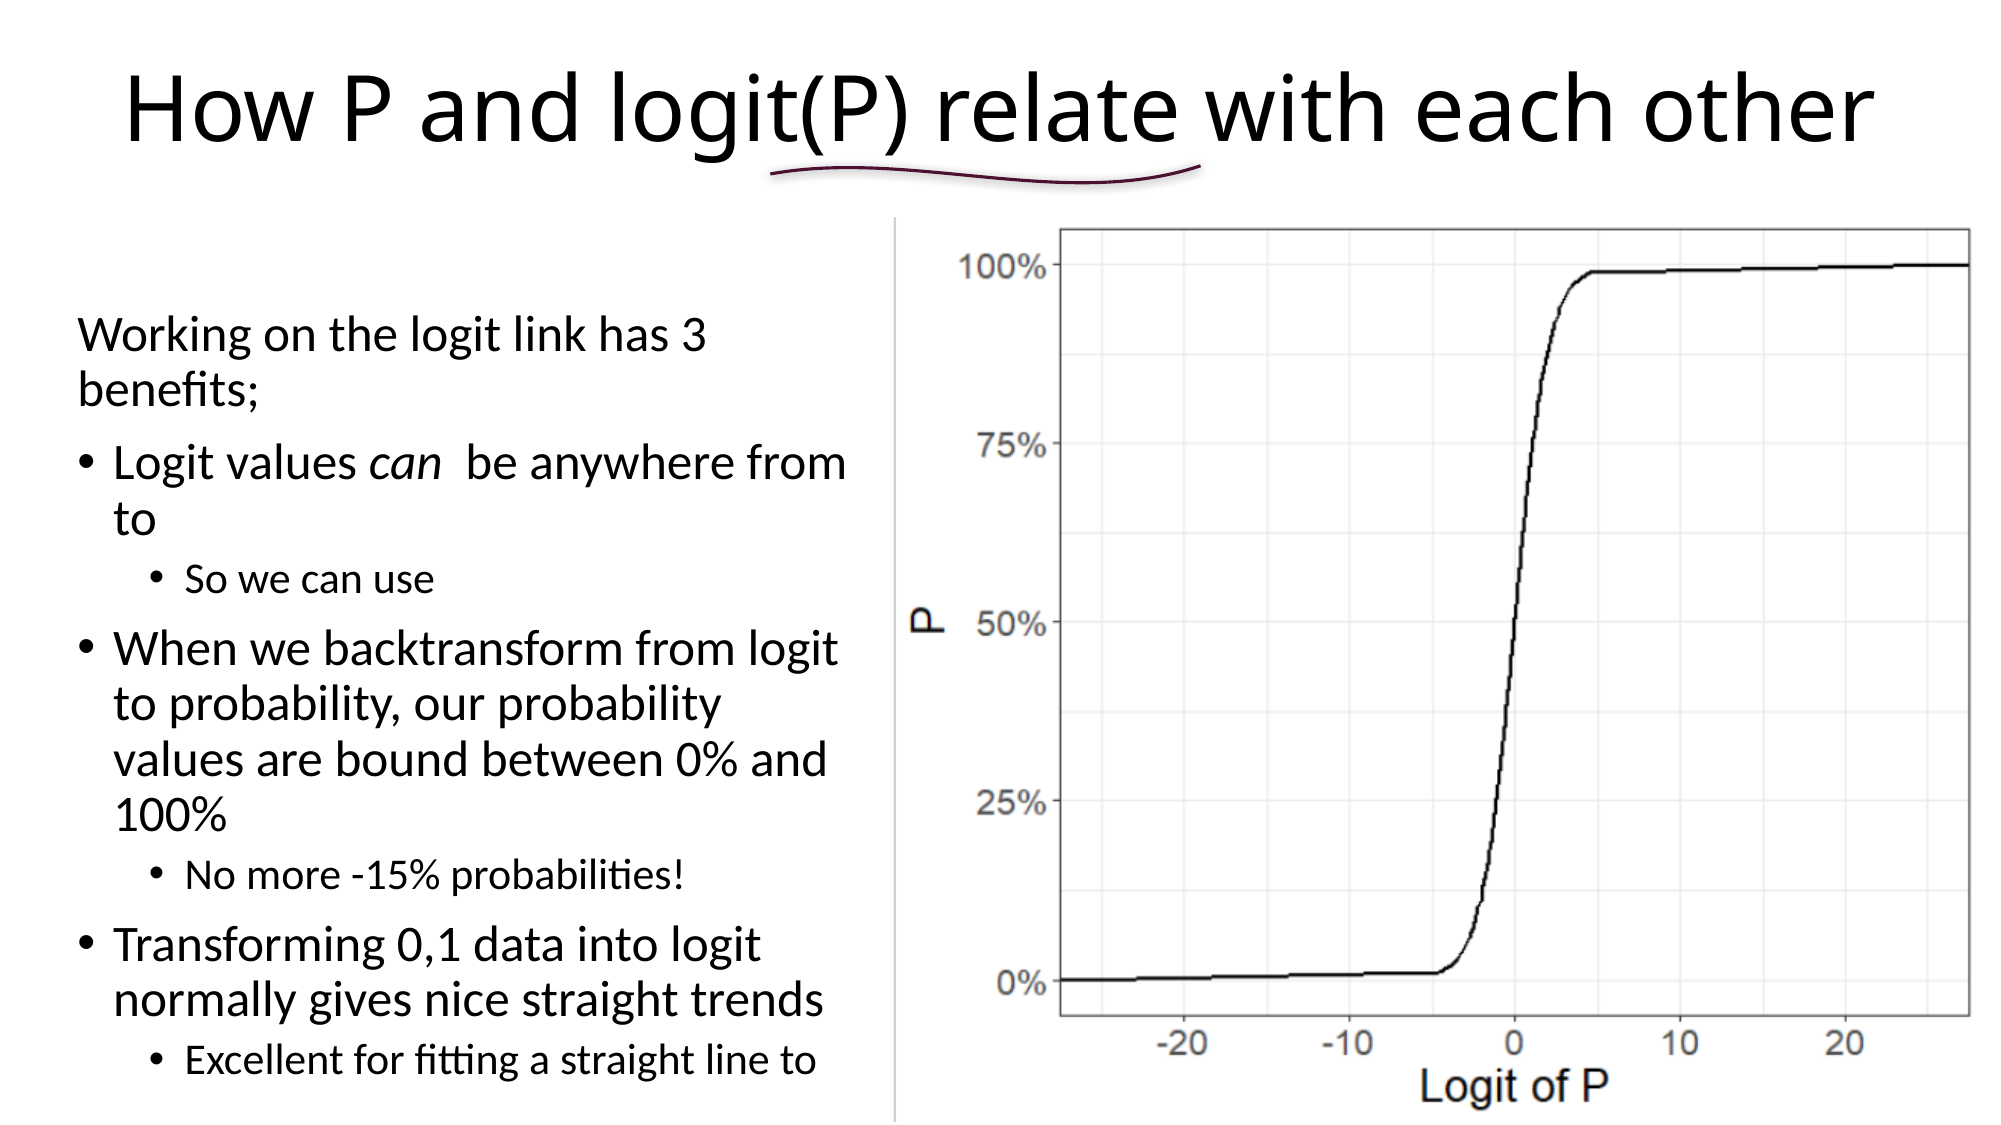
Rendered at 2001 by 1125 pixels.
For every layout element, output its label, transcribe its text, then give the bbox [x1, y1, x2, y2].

title How P and logit(P) relate with each other [0, 3, 2000, 221]
text_box [770, 165, 1201, 183]
picture [893, 217, 1979, 1122]
